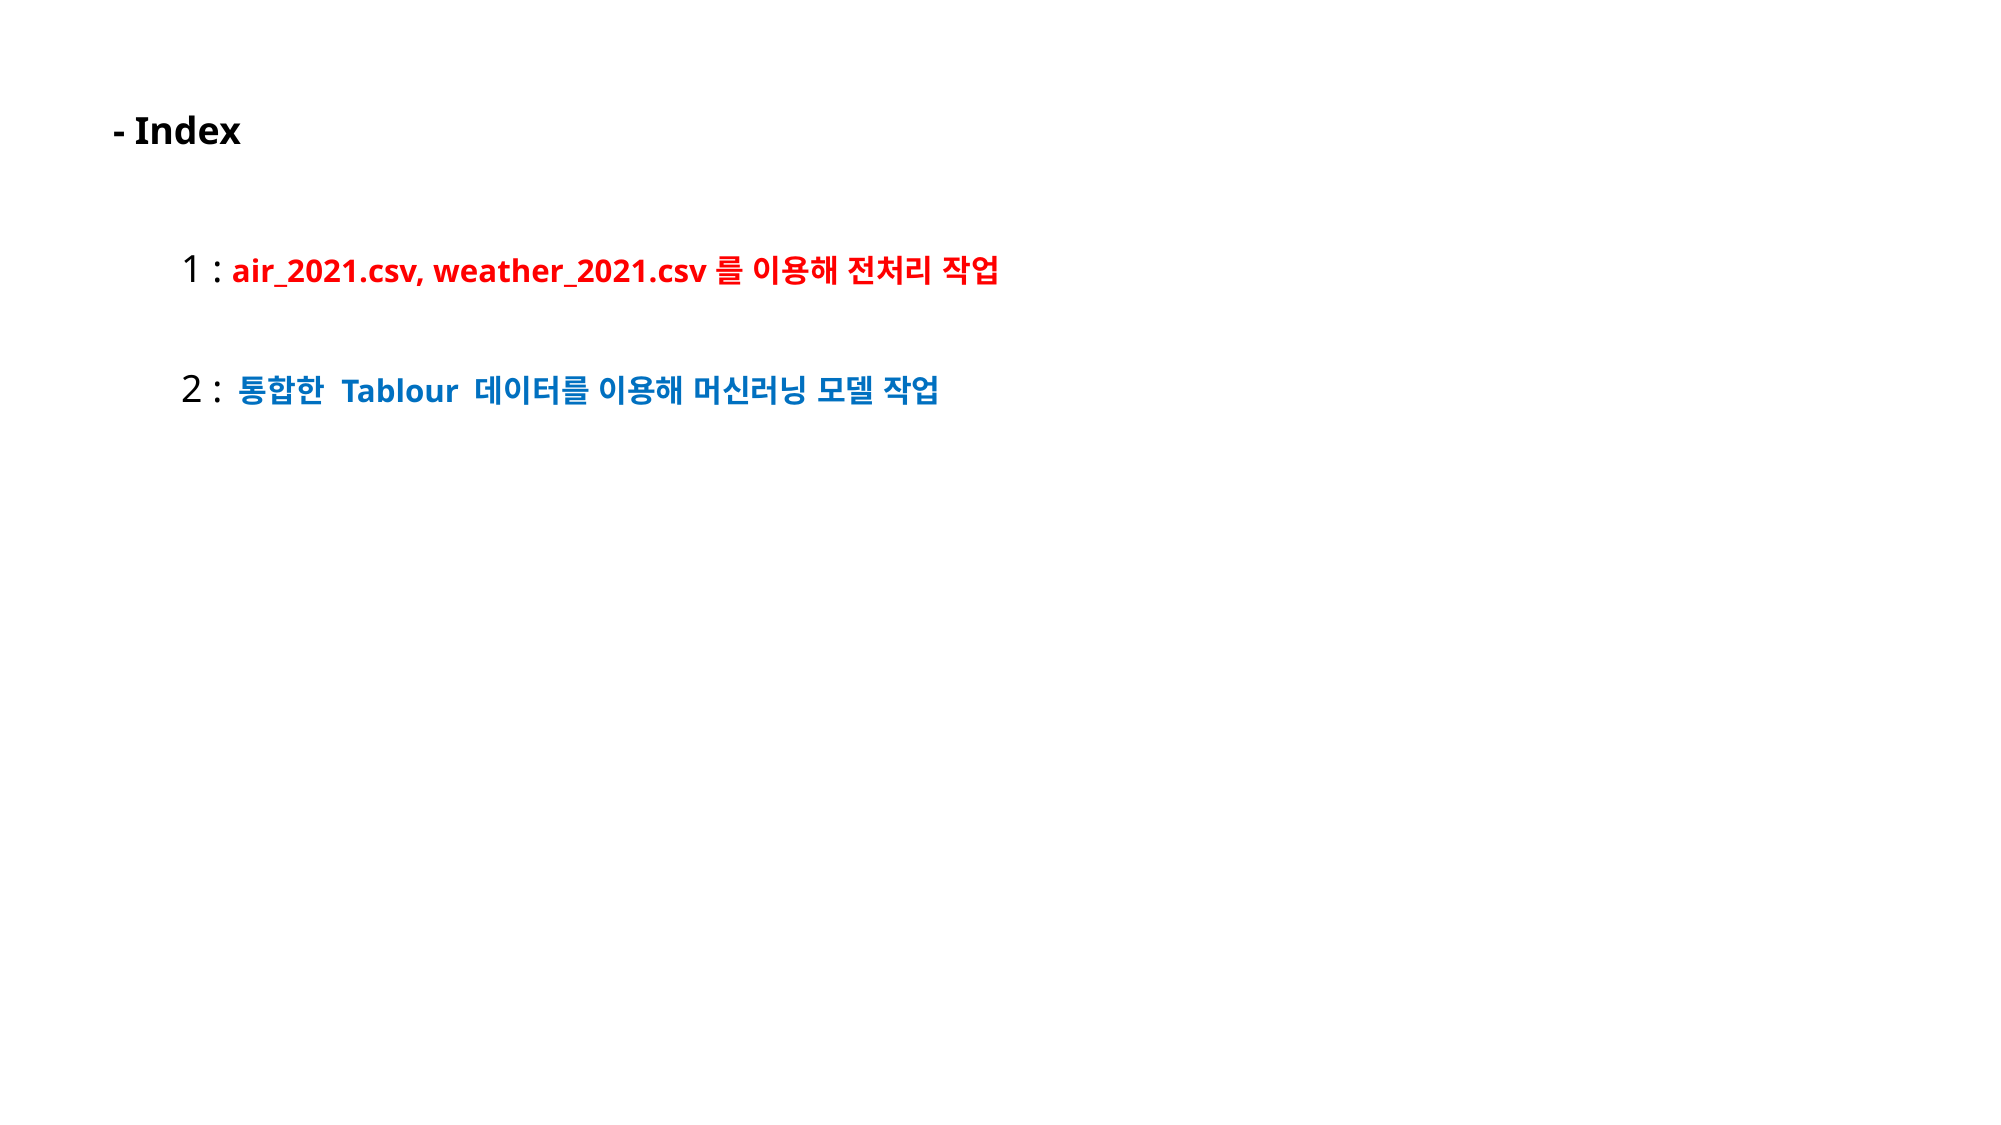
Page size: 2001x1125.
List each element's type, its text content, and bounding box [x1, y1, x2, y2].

text_box 1 : air_2021.csv, weather_2021.csv를 이용해 전처리 작업 2 : 통합한 Tablour 데이터를 이용해 머신러닝 모델 작업 [166, 192, 1678, 455]
text_box - Index [98, 99, 664, 160]
